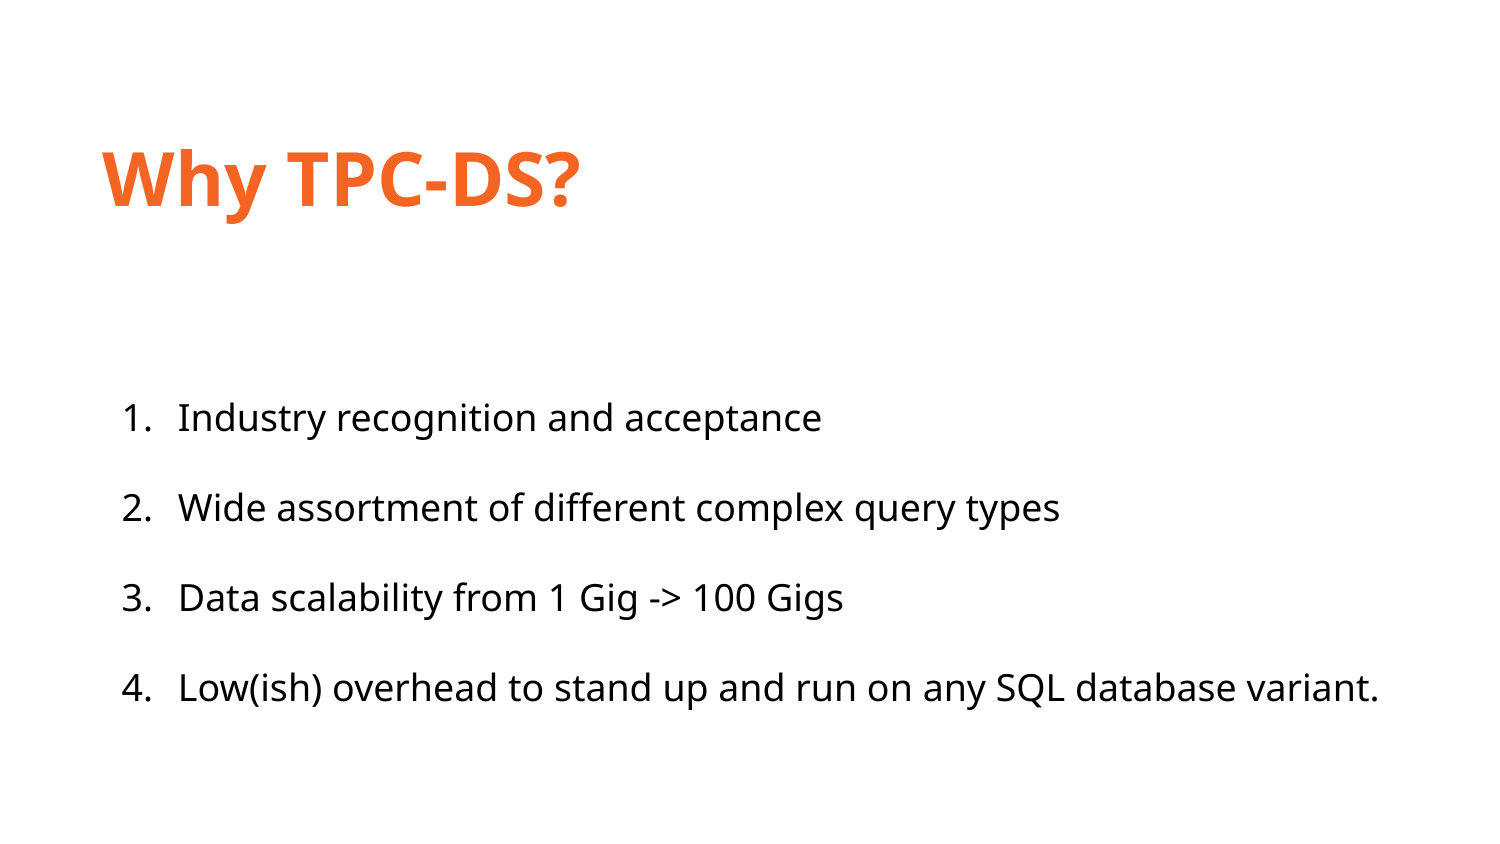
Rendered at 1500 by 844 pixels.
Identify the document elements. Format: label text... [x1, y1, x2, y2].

title Why TPC-DS? [87, 116, 1394, 243]
title Industry recognition and acceptance Wide assortment of different complex query types Data scalability from 1 Gig -> 100 Gigs Low(ish) overhead to stand up and run on any SQL database variant. [87, 334, 1465, 768]
